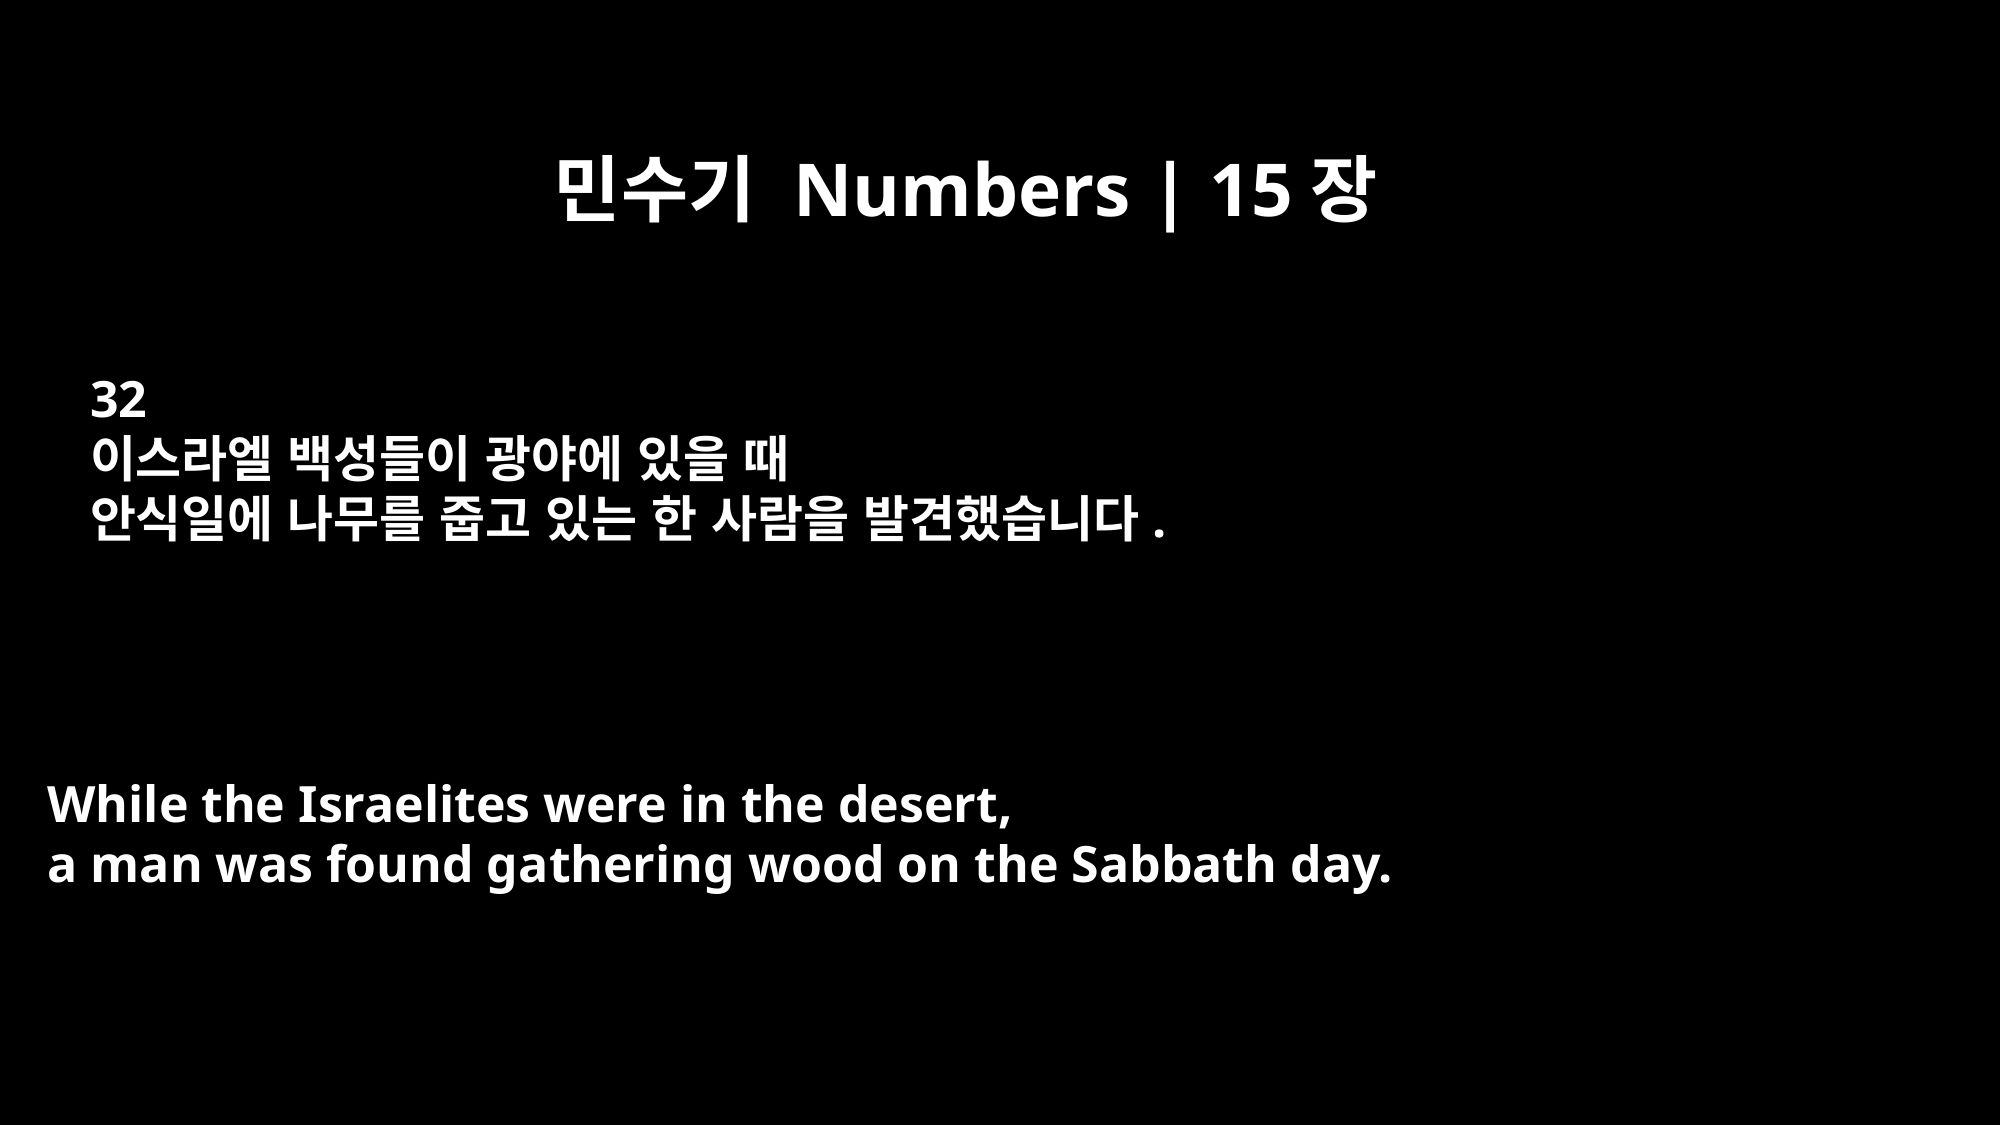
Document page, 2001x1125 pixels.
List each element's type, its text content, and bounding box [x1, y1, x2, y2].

text_box 민수기 Numbers | 15장 [538, 136, 1393, 239]
text_box 32 이스라엘 백성들이 광야에 있을 때 안식일에 나무를 줍고 있는 한 사람을 발견했습니다. [75, 359, 1182, 555]
text_box While the Israelites were in the desert, a man was found gathering wood on the Sabbath day. [32, 764, 1409, 900]
